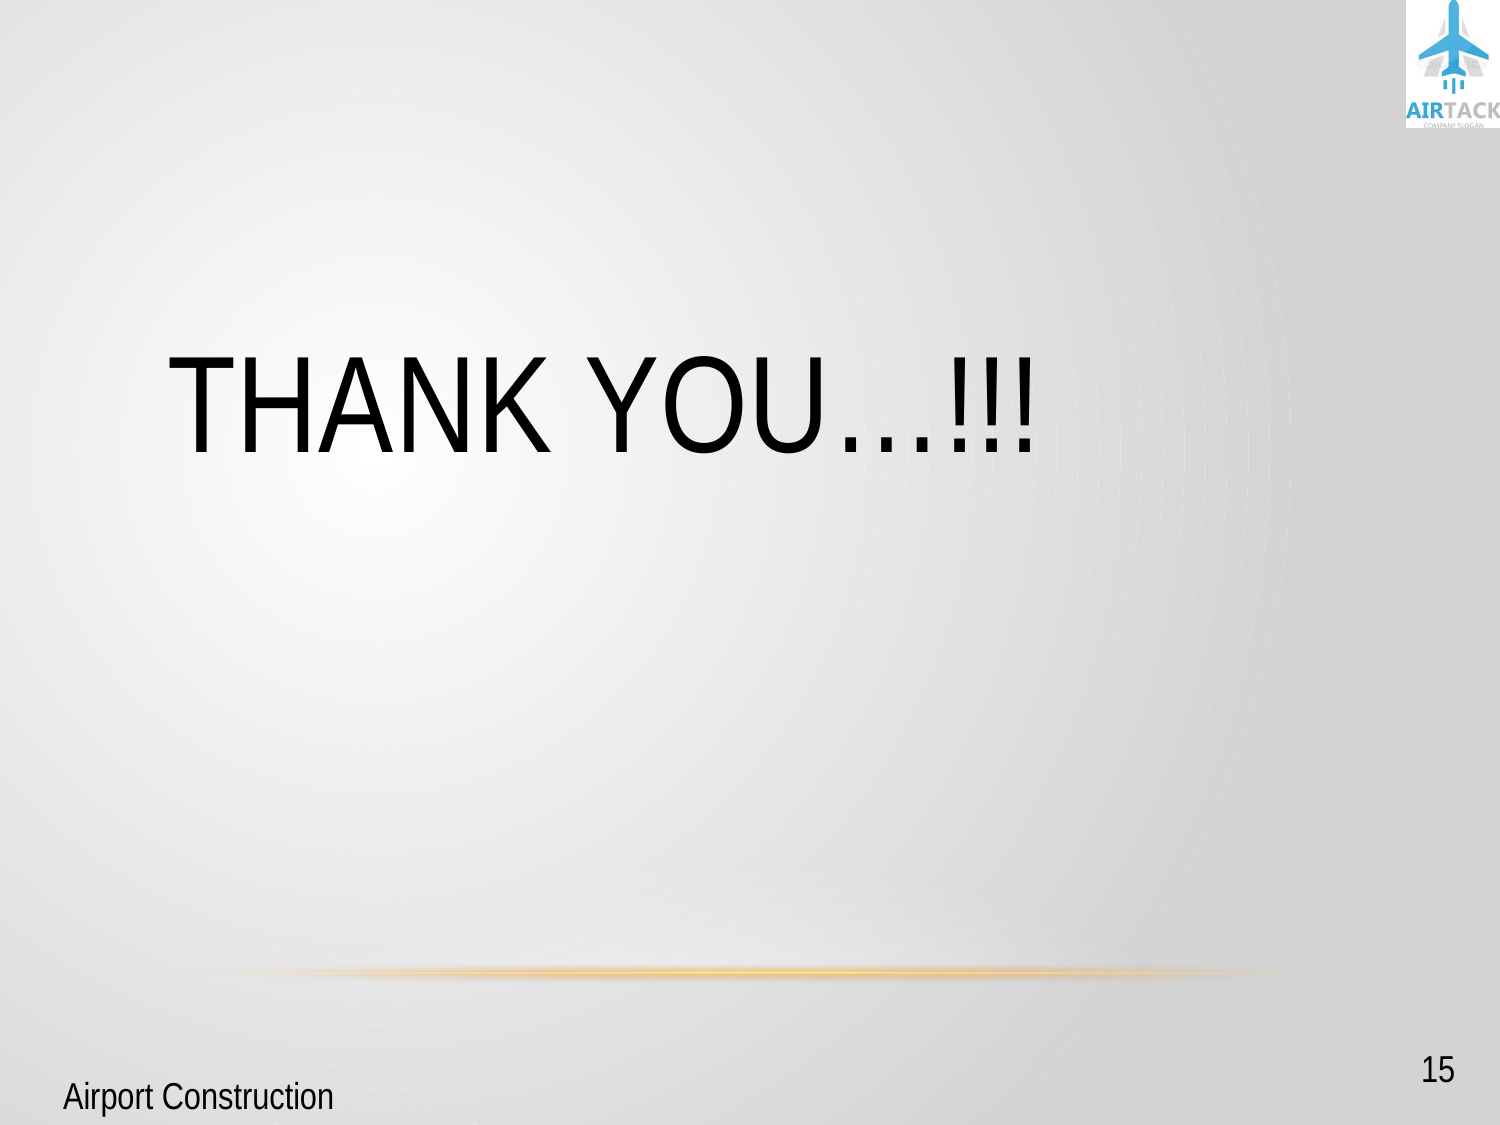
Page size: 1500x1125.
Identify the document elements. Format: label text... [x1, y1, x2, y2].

picture [0, 0, 1500, 1125]
text_box 15 [1406, 1037, 1475, 1098]
text_box Airport Construction [48, 1064, 358, 1125]
title Thank You…!!! [87, 224, 1438, 488]
